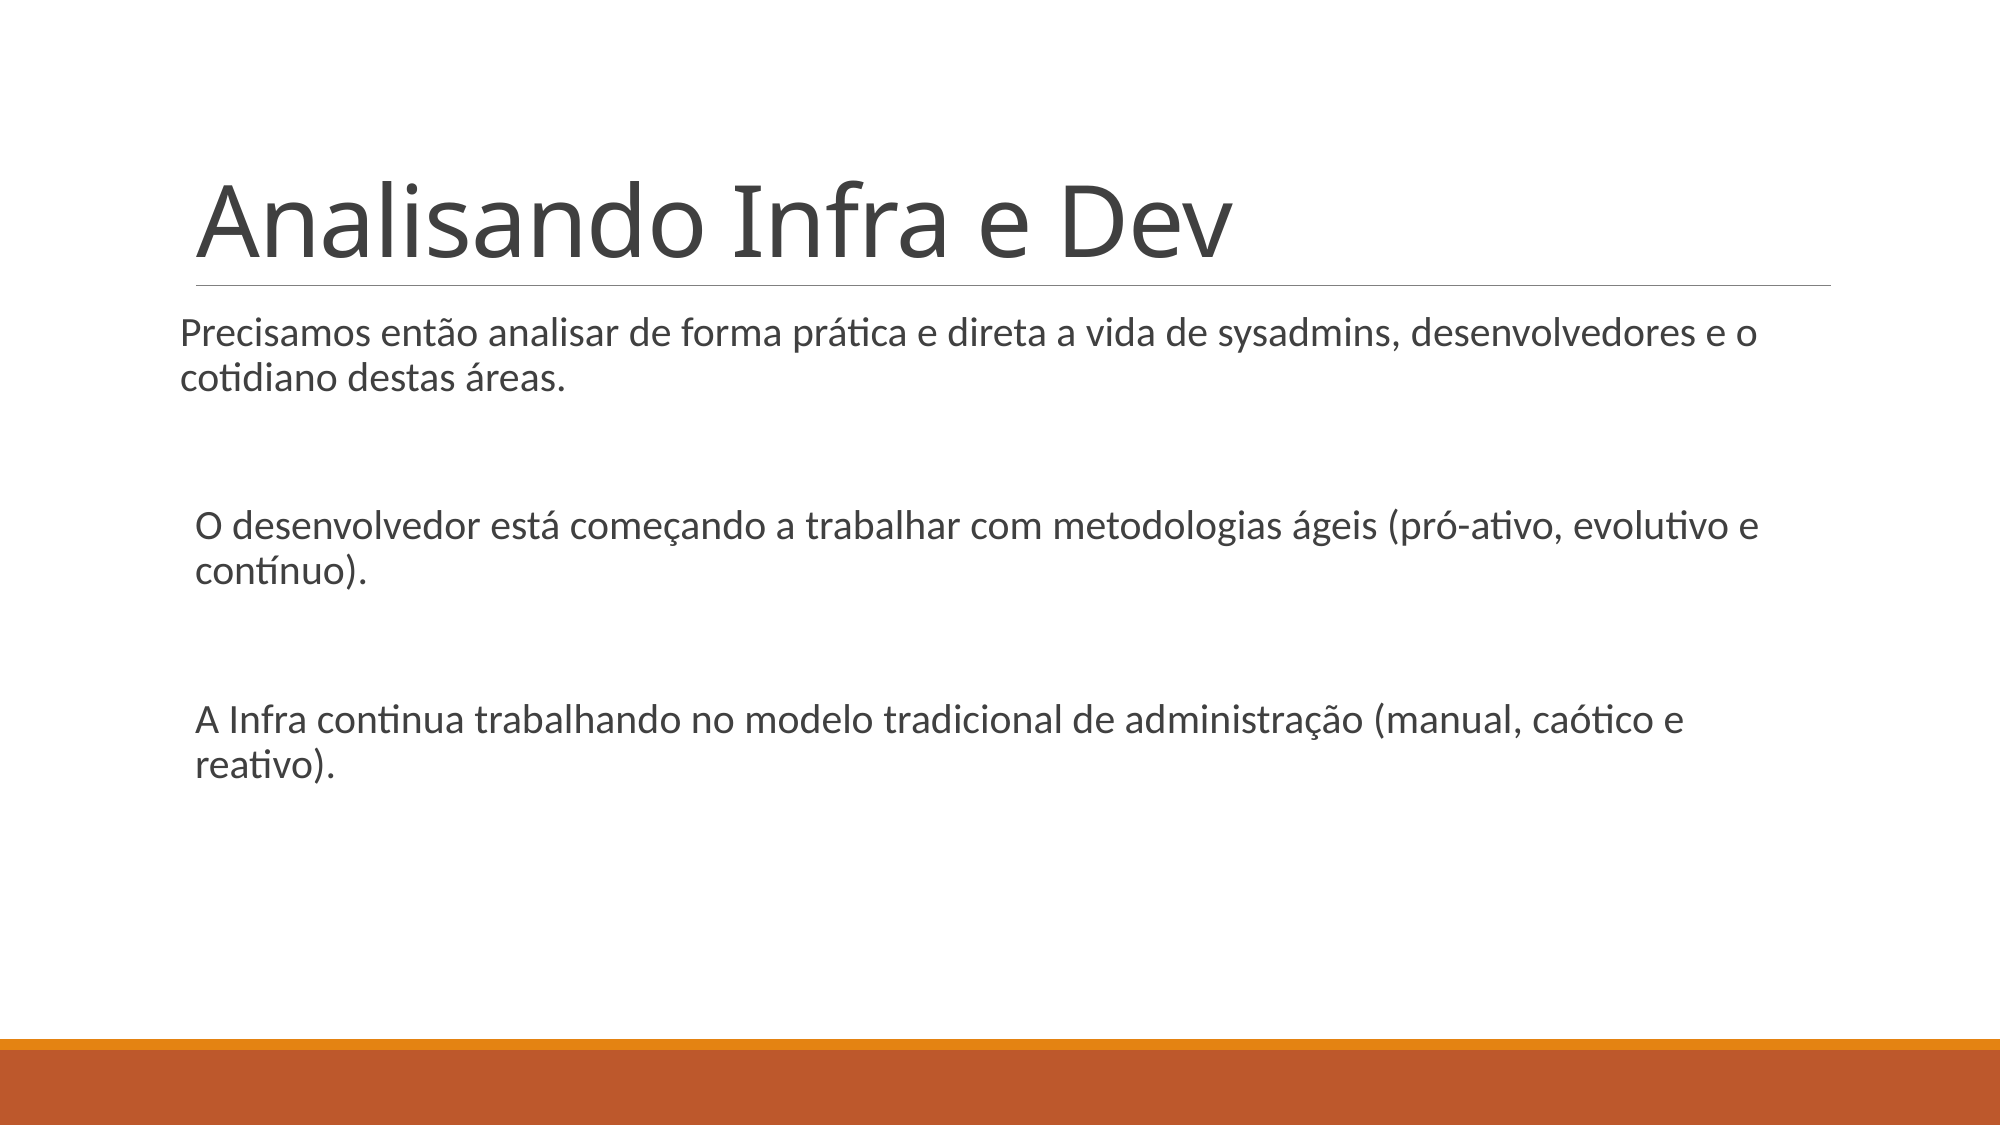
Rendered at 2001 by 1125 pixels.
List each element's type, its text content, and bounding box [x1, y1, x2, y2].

title Analisando Infra e Dev [180, 47, 1830, 285]
list Precisamos então analisar de forma prática e direta a vida de sysadmins, desenvolvedores e o cotidiano destas áreas. O desenvolvedor está começando a trabalhar com metodologias ágeis (pró-ativo, evolutivo e contínuo). A Infra continua trabalhando no modelo tradicional de administração (manual, caótico e reativo). [180, 302, 1830, 963]
